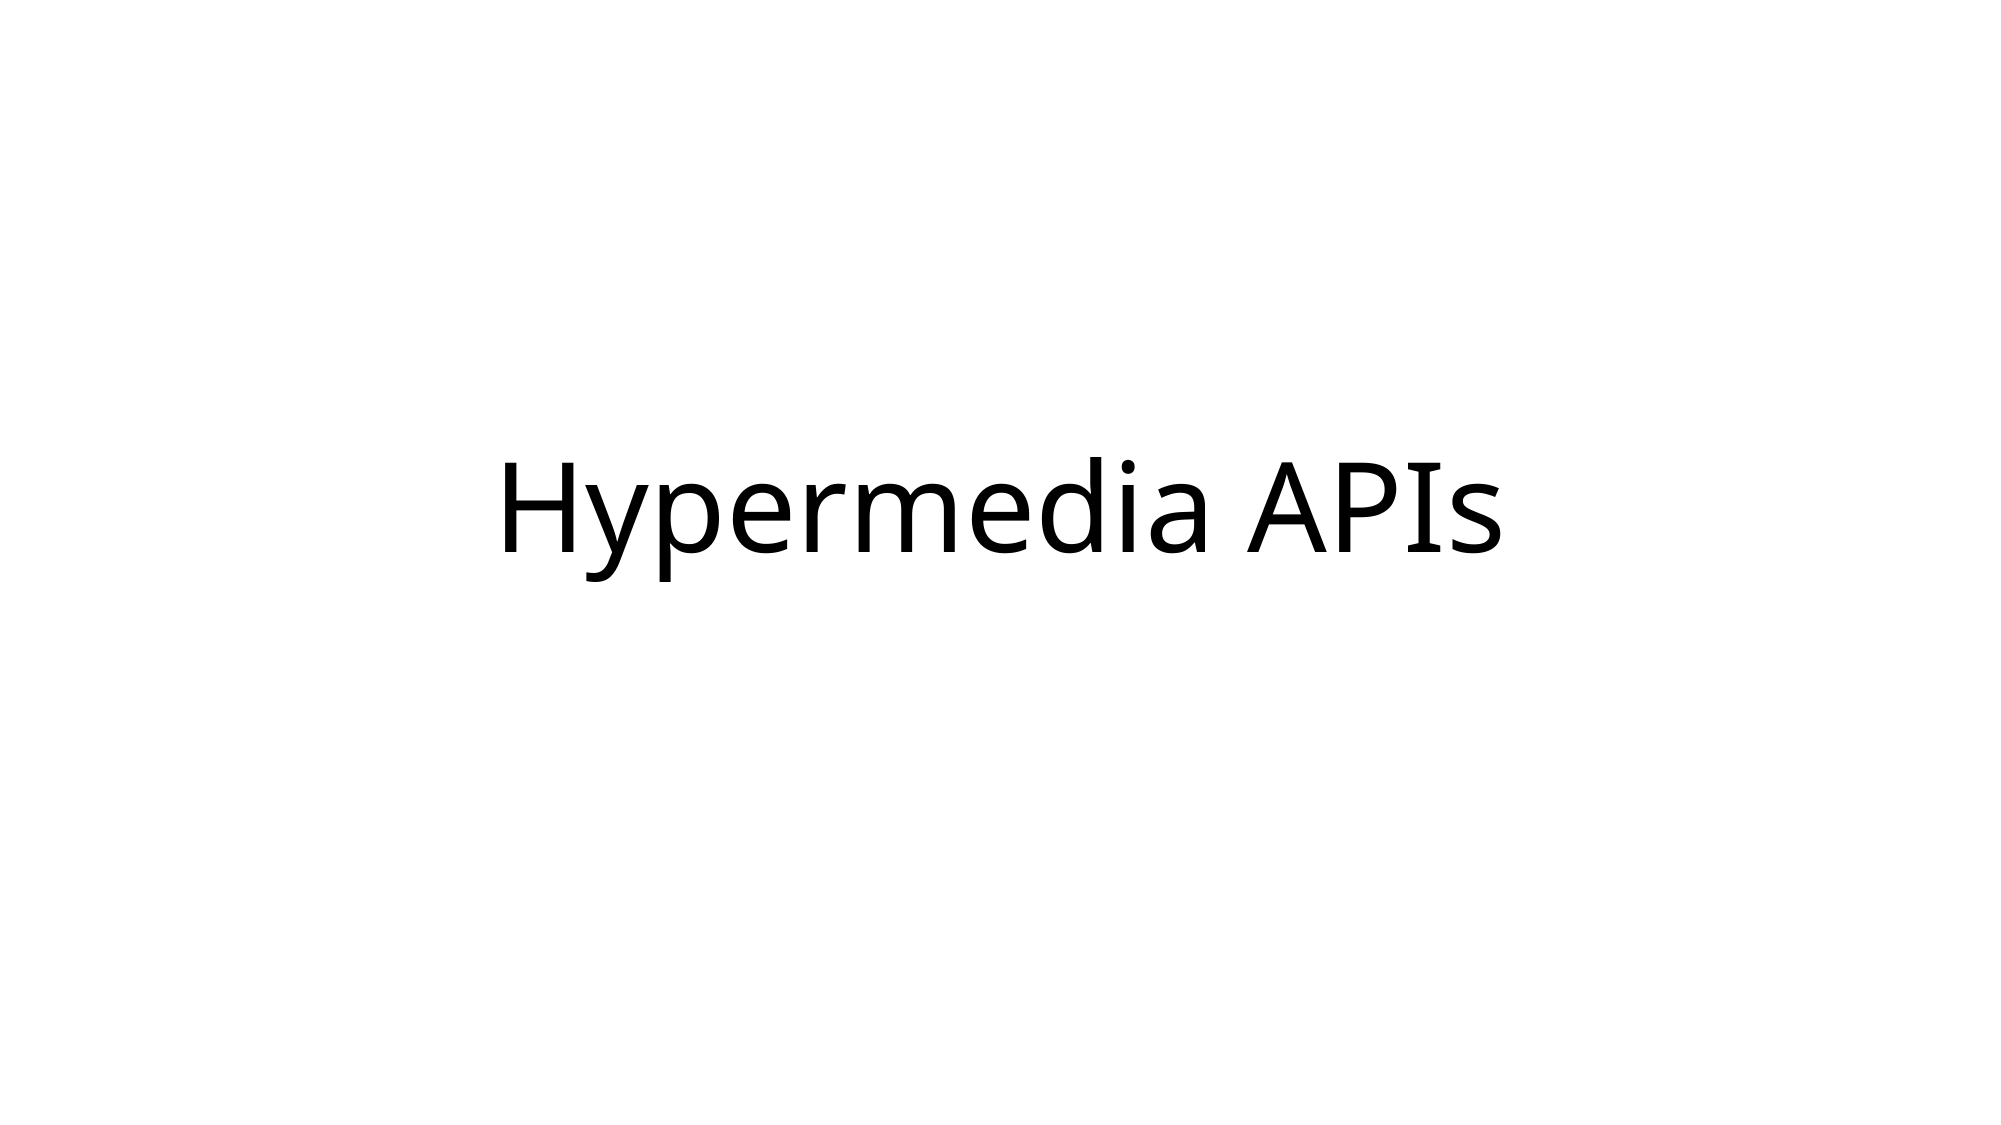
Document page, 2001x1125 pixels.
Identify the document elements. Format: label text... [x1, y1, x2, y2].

title Hypermedia APIs [150, 346, 1850, 600]
